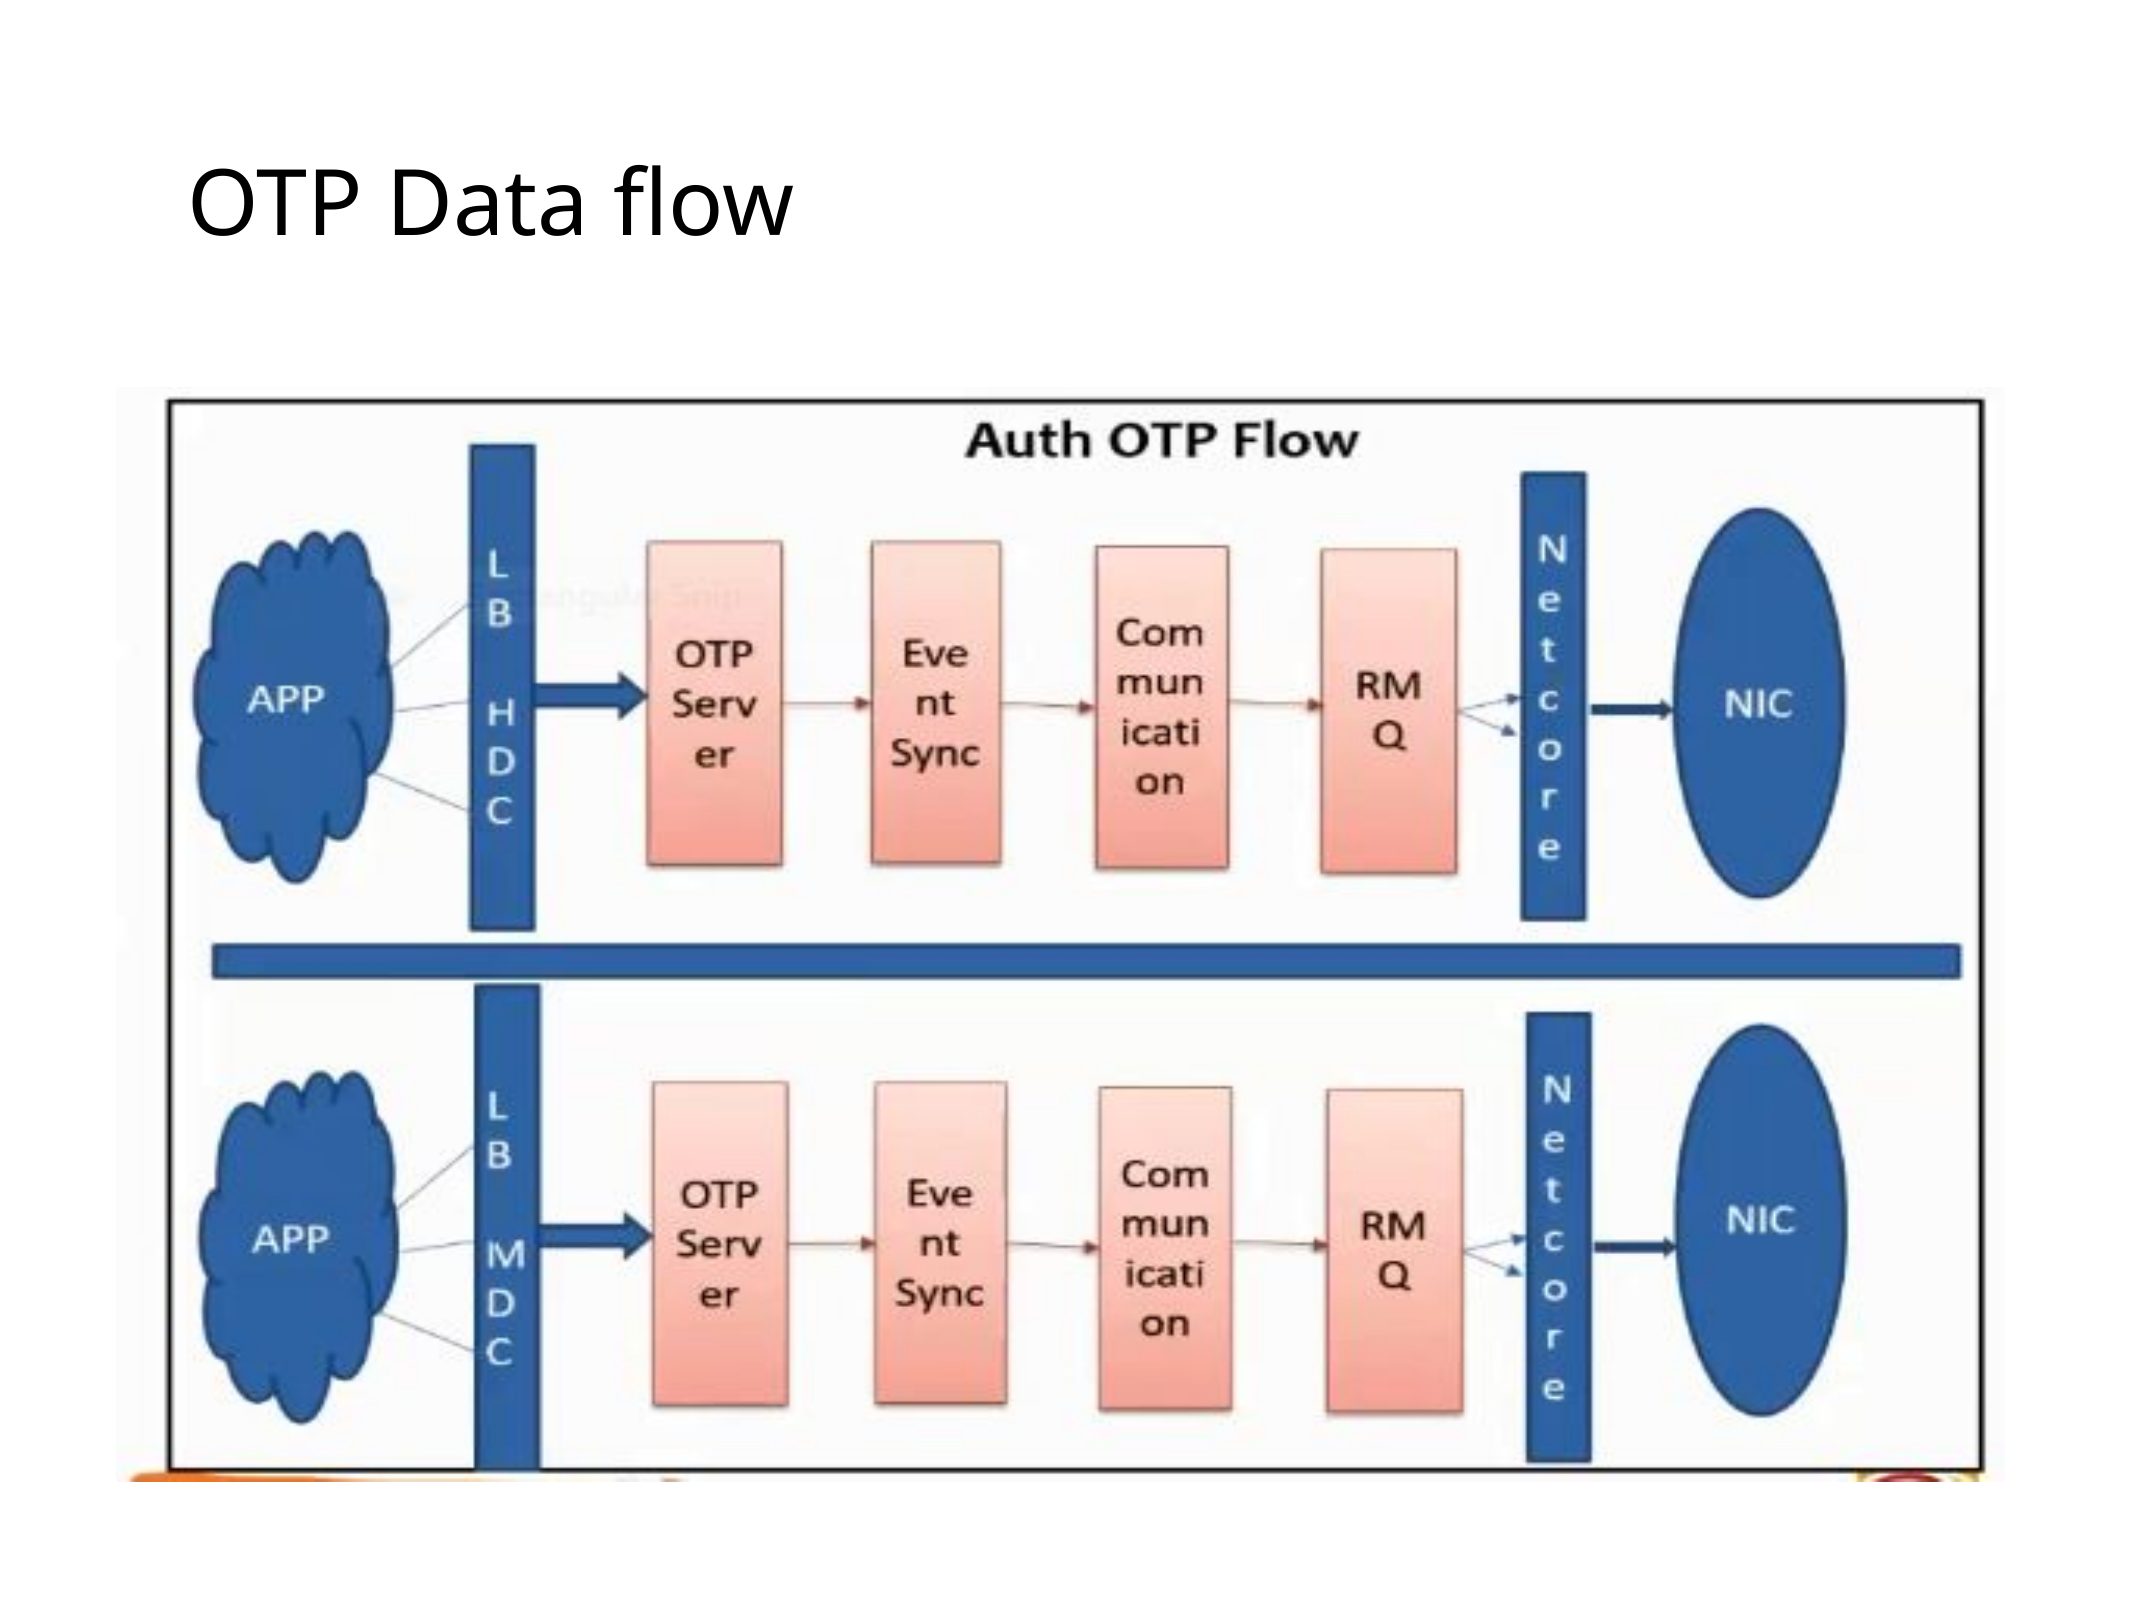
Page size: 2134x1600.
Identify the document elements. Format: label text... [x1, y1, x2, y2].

picture [116, 387, 2005, 1482]
title OTP Data flow [178, 86, 1775, 263]
